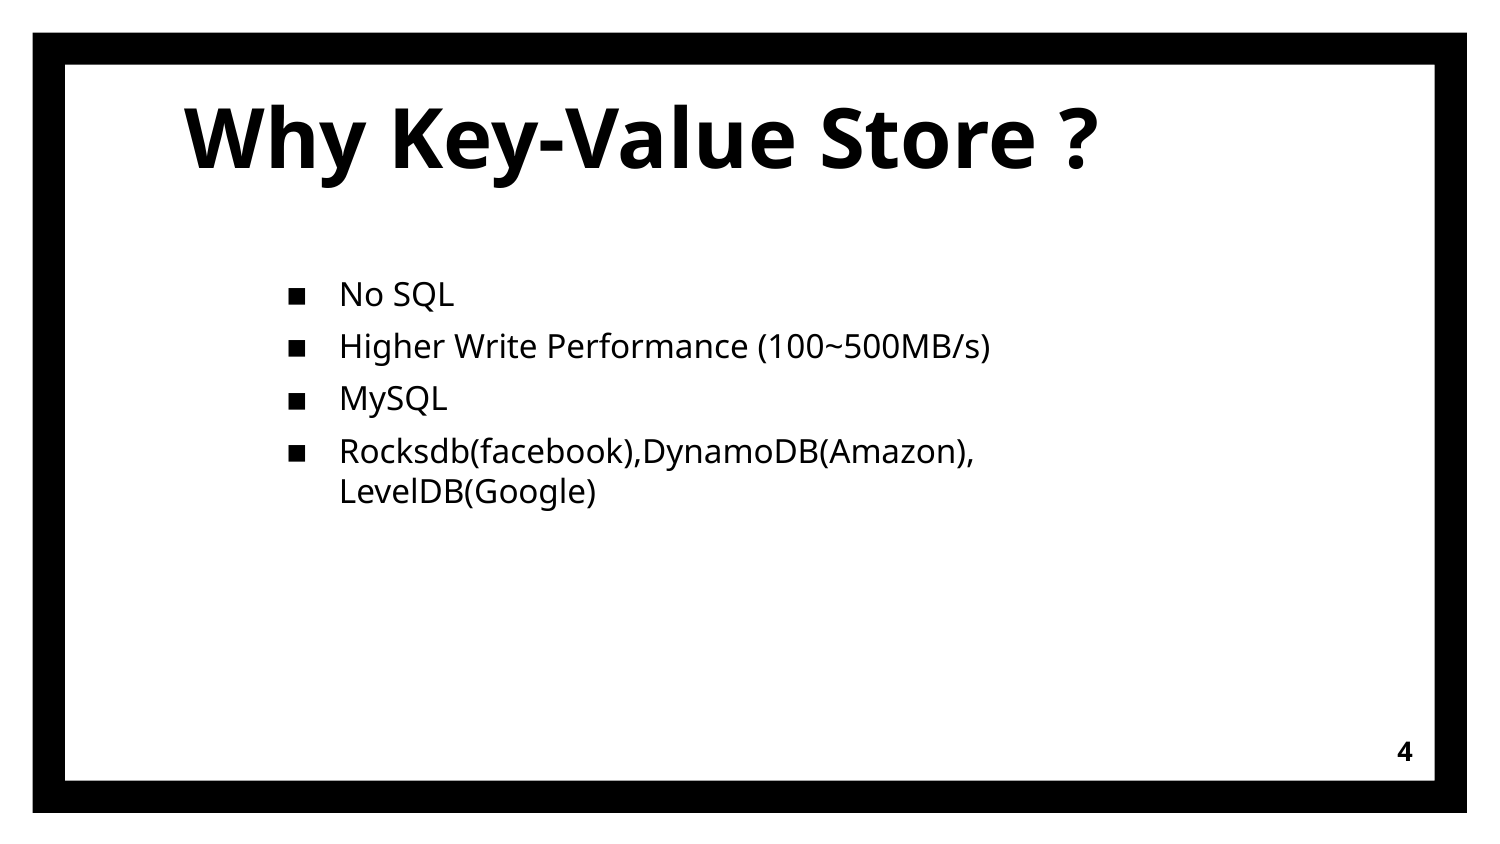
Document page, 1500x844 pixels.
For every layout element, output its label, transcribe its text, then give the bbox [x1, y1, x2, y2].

text_box <number> [1338, 720, 1428, 785]
text_box No SQL Higher Write Performance (100~500MB/s) MySQL Rocksdb(facebook),DynamoDB(Amazon), LevelDB(Google) [249, 257, 1191, 566]
text_box Why Key-Value Store ? [169, 124, 1365, 201]
